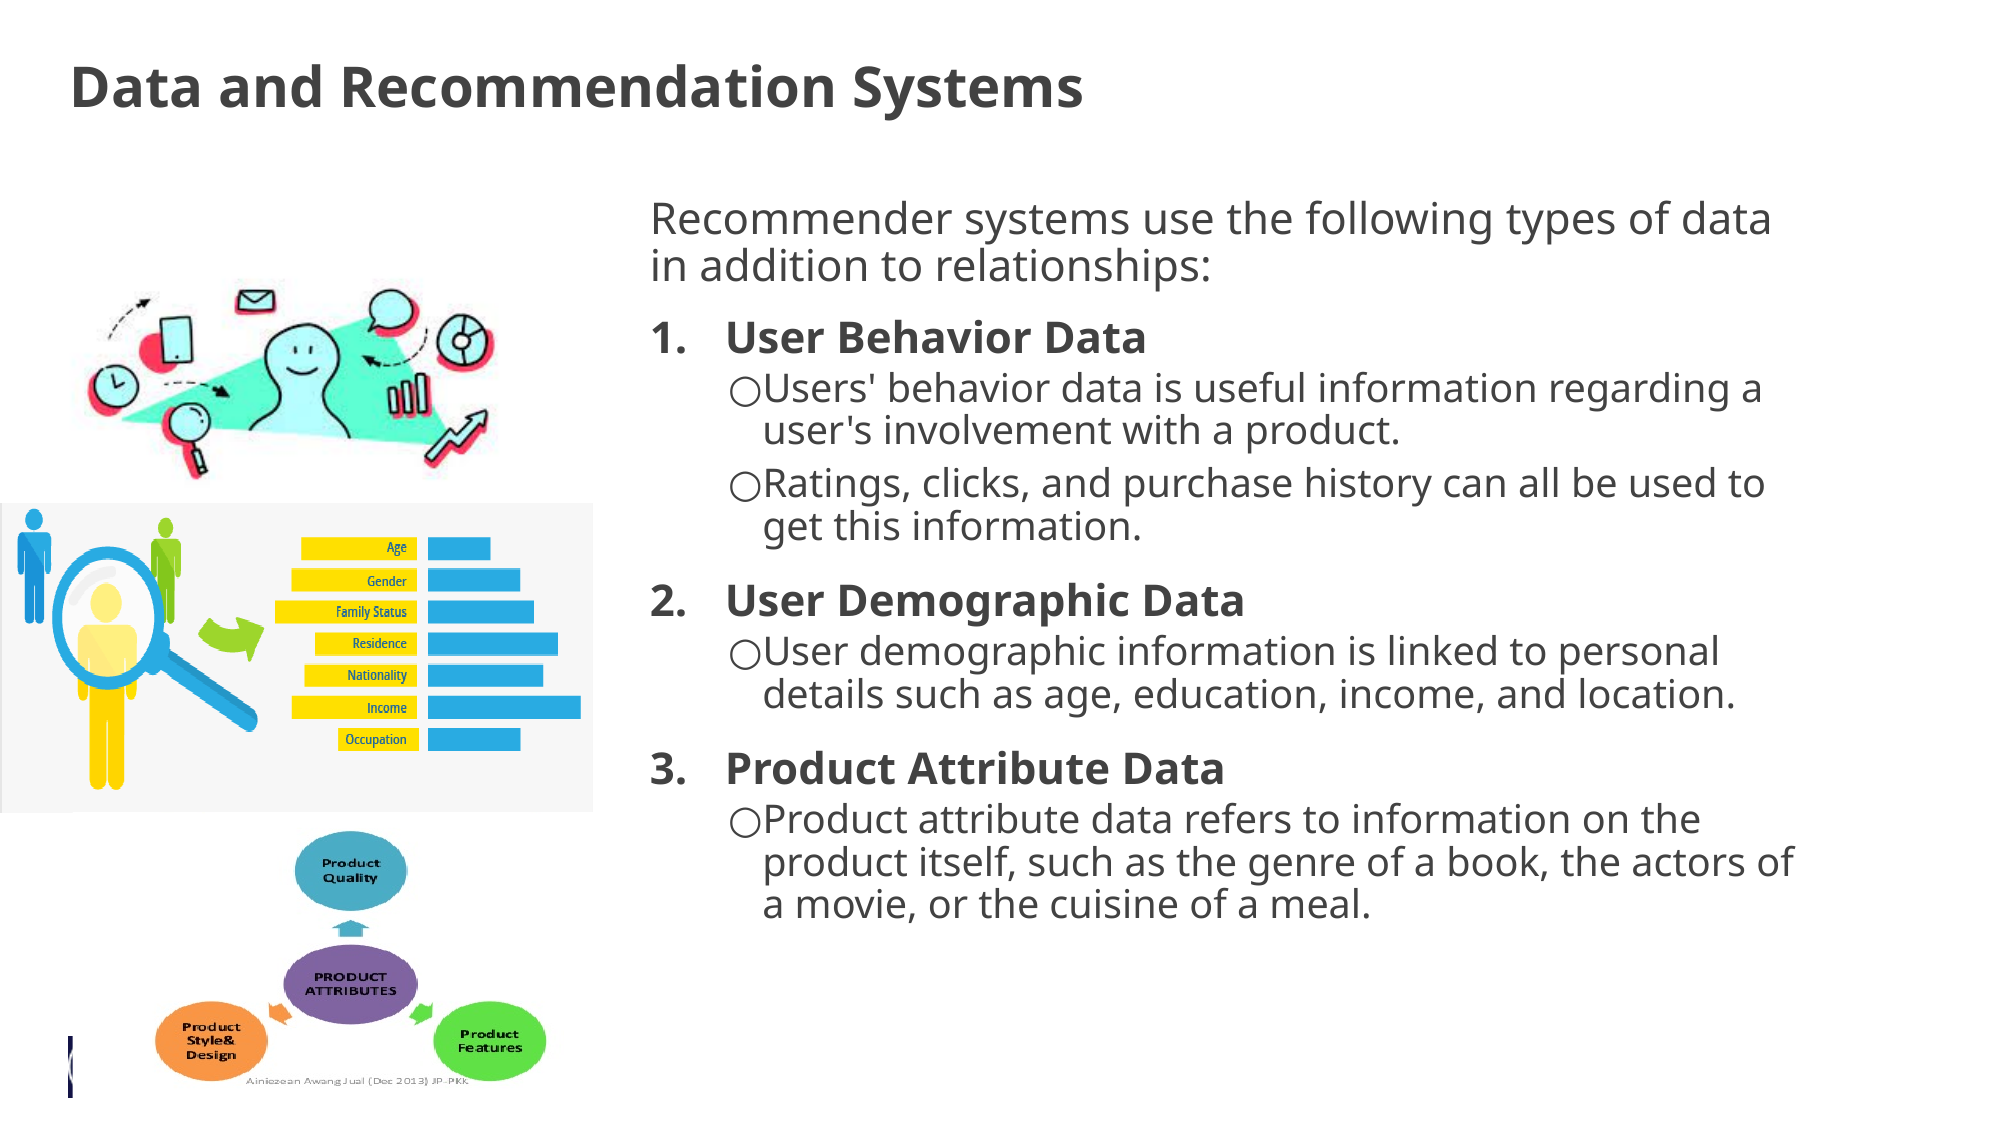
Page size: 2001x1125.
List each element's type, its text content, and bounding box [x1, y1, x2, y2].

title Data and Recommendation Systems [54, 18, 1927, 160]
list Recommender systems use the following types of data in addition to relationships: User Behavior Data Users' behavior data is useful information regarding a user's involvement with a product. Ratings, clicks, and purchase history can all be used to get this information. User Demographic Data User demographic information is linked to personal details such as age, education, income, and location. Product Attribute Data Product attribute data refers to information on the product itself, such as the genre of a book, the actors of a movie, or the cuisine of a meal. [634, 141, 1835, 982]
picture [0, 254, 607, 1102]
